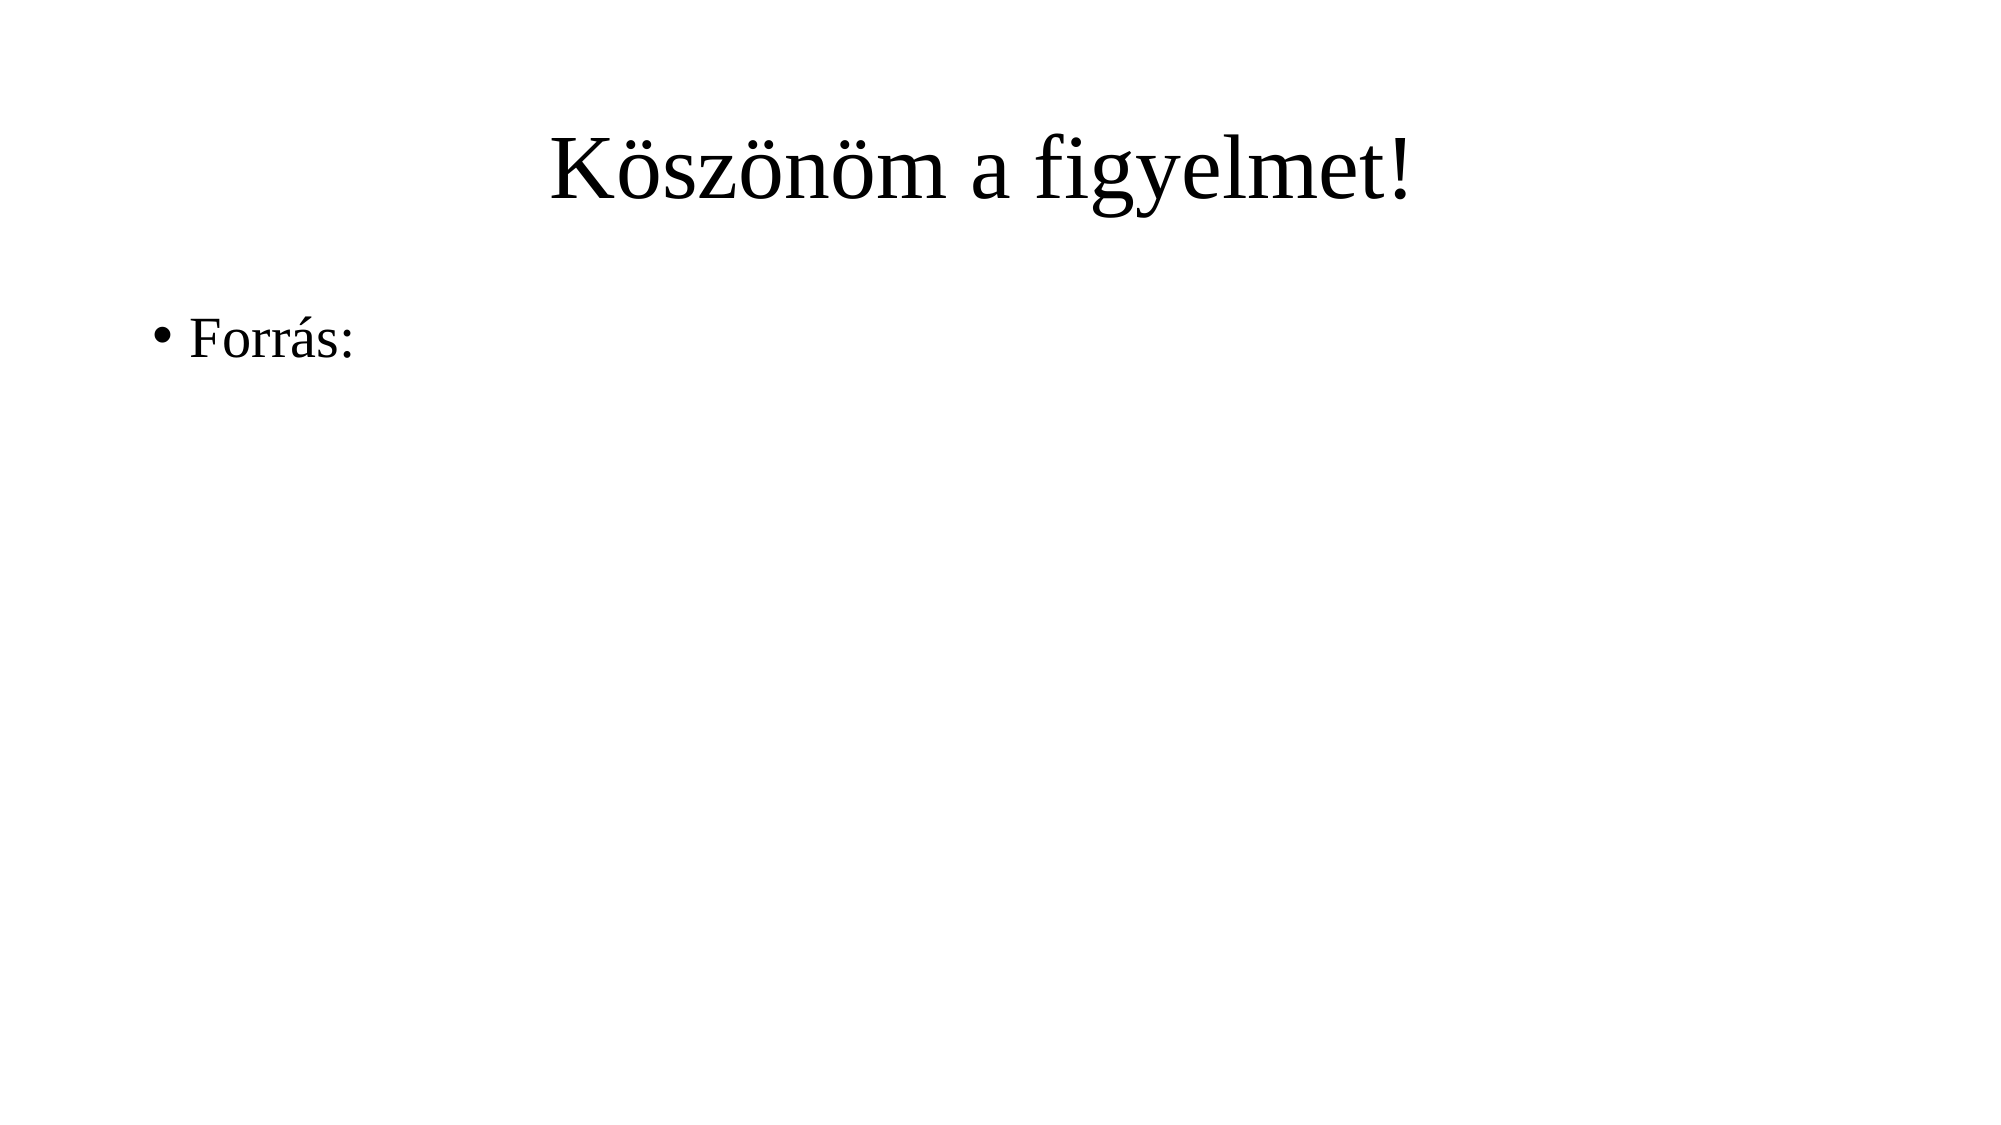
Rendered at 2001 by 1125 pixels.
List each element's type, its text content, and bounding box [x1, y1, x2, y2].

title Köszönöm a figyelmet! [137, 59, 1863, 278]
list Forrás: [137, 299, 1863, 1014]
